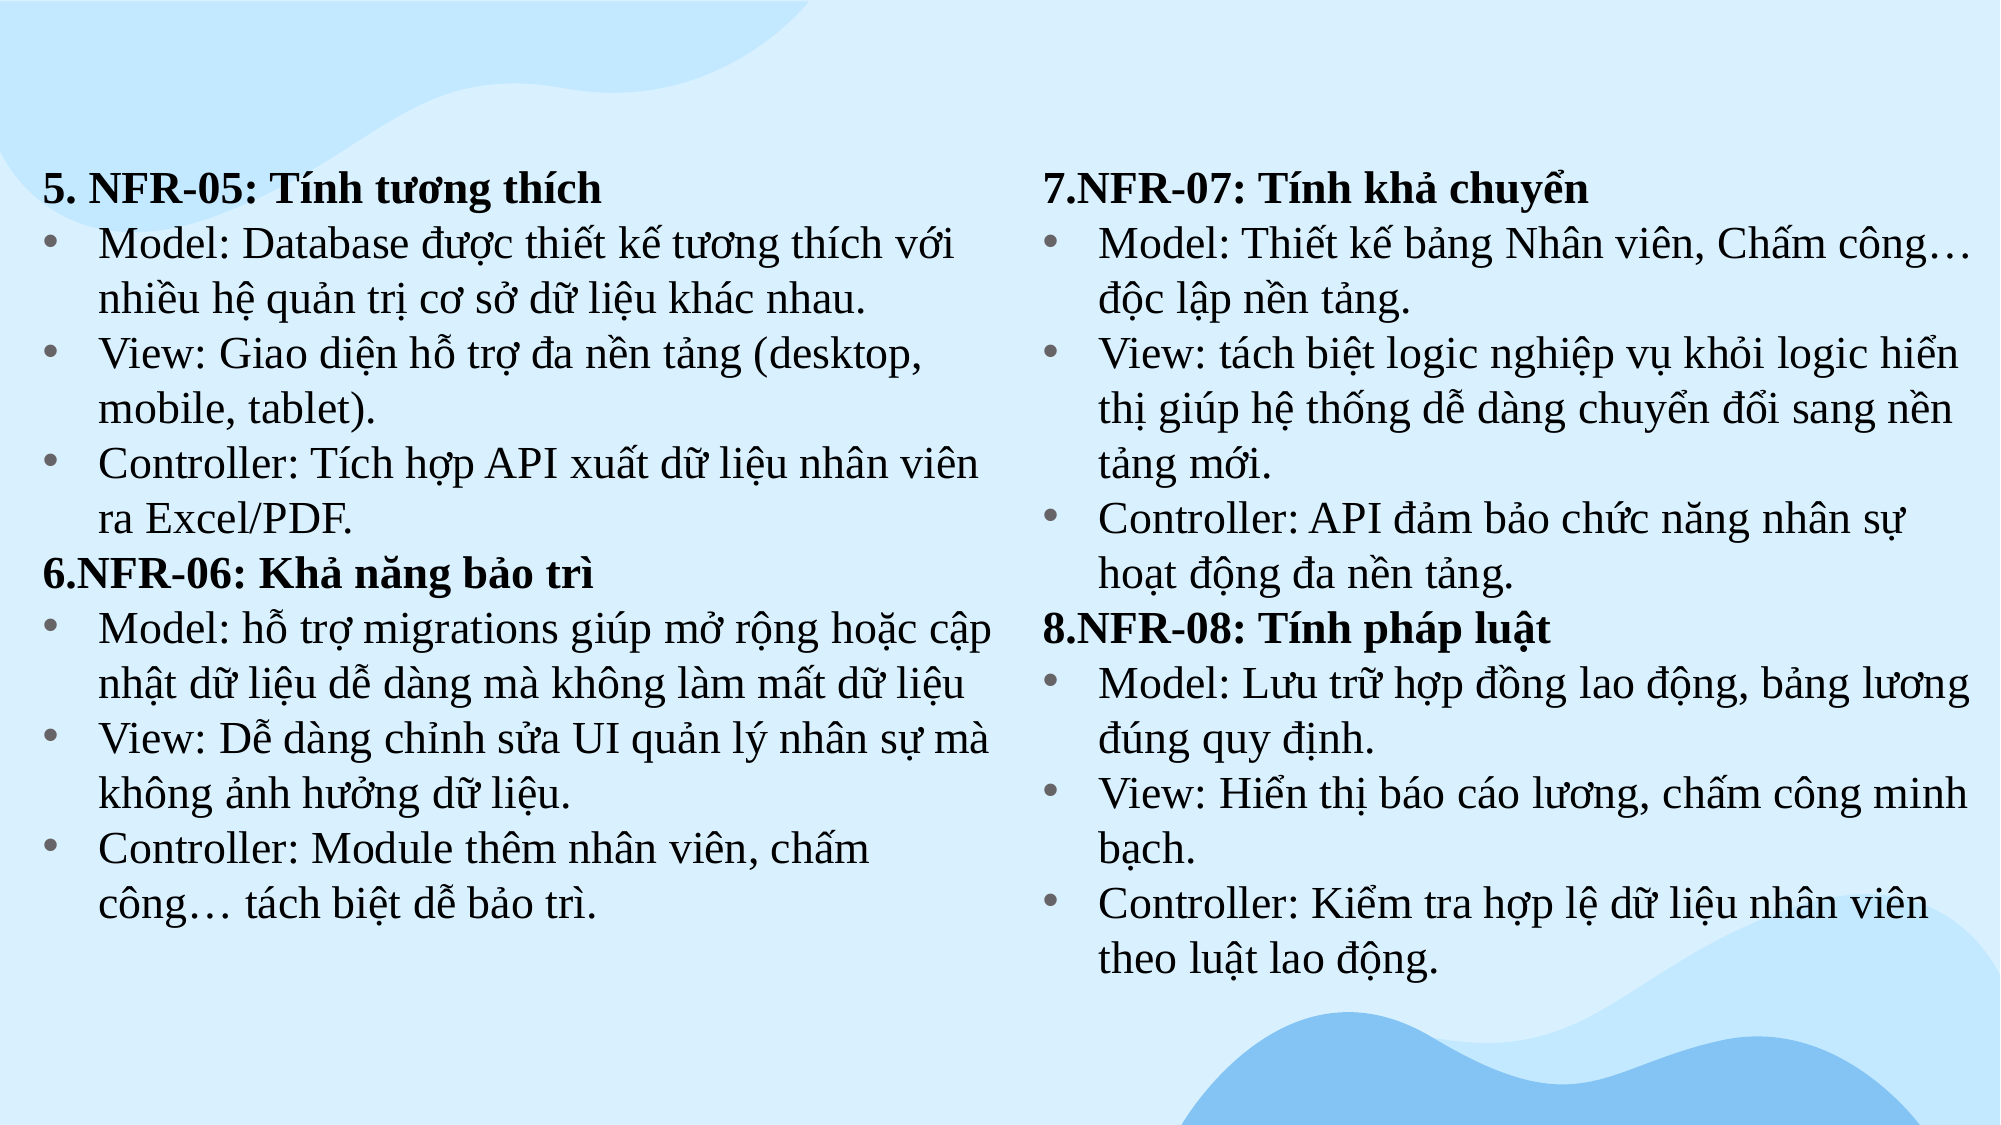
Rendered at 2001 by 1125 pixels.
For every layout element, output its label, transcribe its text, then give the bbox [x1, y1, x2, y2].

text_box 5. NFR-05: Tính tương thích Model: Database được thiết kế tương thích với nhiều hệ quản trị cơ sở dữ liệu khác nhau. View: Giao diện hỗ trợ đa nền tảng (desktop, mobile, tablet). Controller: Tích hợp API xuất dữ liệu nhân viên ra Excel/PDF. 6.NFR-06: Khả năng bảo trì Model: hỗ trợ migrations giúp mở rộng hoặc cập nhật dữ liệu dễ dàng mà không làm mất dữ liệu View: Dễ dàng chỉnh sửa UI quản lý nhân sự mà không ảnh hưởng dữ liệu. Controller: Module thêm nhân viên, chấm công… tách biệt dễ bảo trì. [0, 137, 1023, 1104]
text_box 7.NFR-07: Tính khả chuyển Model: Thiết kế bảng Nhân viên, Chấm công… độc lập nền tảng. View: tách biệt logic nghiệp vụ khỏi logic hiển thị giúp hệ thống dễ dàng chuyển đổi sang nền tảng mới. Controller: API đảm bảo chức năng nhân sự hoạt động đa nền tảng. 8.NFR-08: Tính pháp luật Model: Lưu trữ hợp đồng lao động, bảng lương đúng quy định. View: Hiển thị báo cáo lương, chấm công minh bạch. Controller: Kiểm tra hợp lệ dữ liệu nhân viên theo luật lao động. [1023, 137, 2000, 1036]
